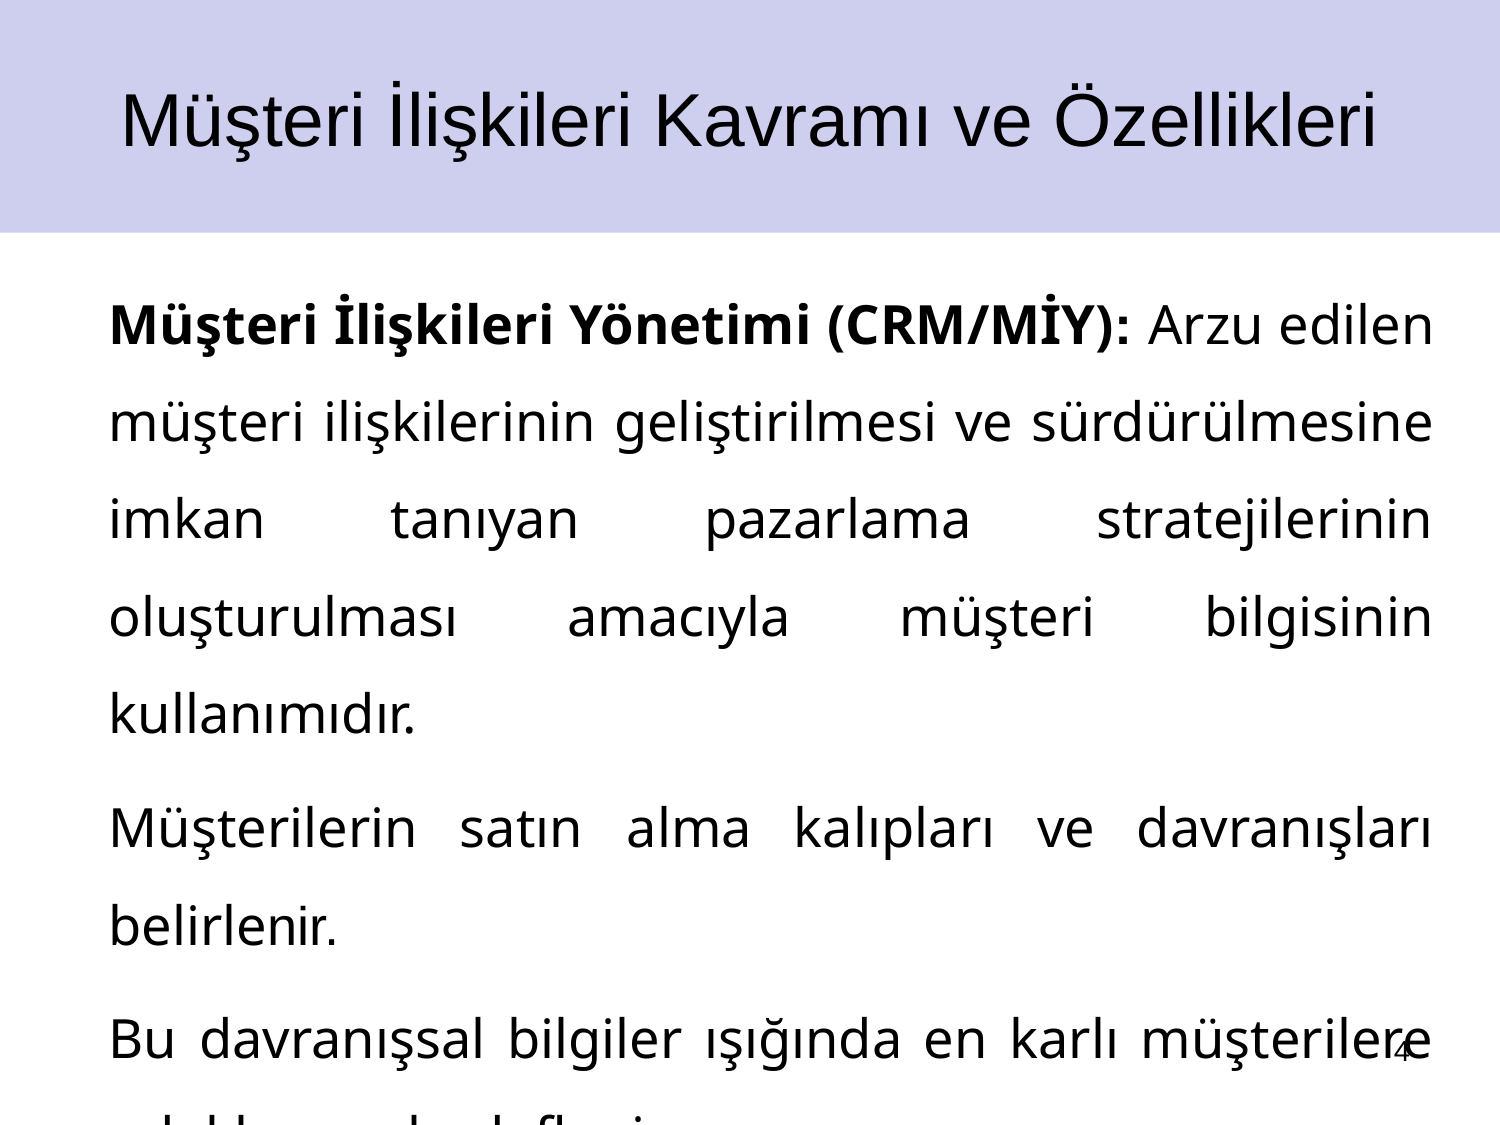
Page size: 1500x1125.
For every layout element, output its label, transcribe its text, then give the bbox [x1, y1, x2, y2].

title Müşteri İlişkileri Kavramı ve Özellikleri [0, 0, 1500, 233]
slide_number 4 [1074, 1024, 1425, 1103]
list Müşteri İlişkileri Yönetimi (CRM/MİY): Arzu edilen müşteri ilişkilerinin geliştirilmesi ve sürdürülmesine imkan tanıyan pazarlama stratejilerinin oluşturulması amacıyla müşteri bilgisinin kullanımıdır. Müşterilerin satın alma kalıpları ve davranışları belirlenir. Bu davranışsal bilgiler ışığında en karlı müşterilere odaklanma hedeflenir. [37, 249, 1450, 1075]
